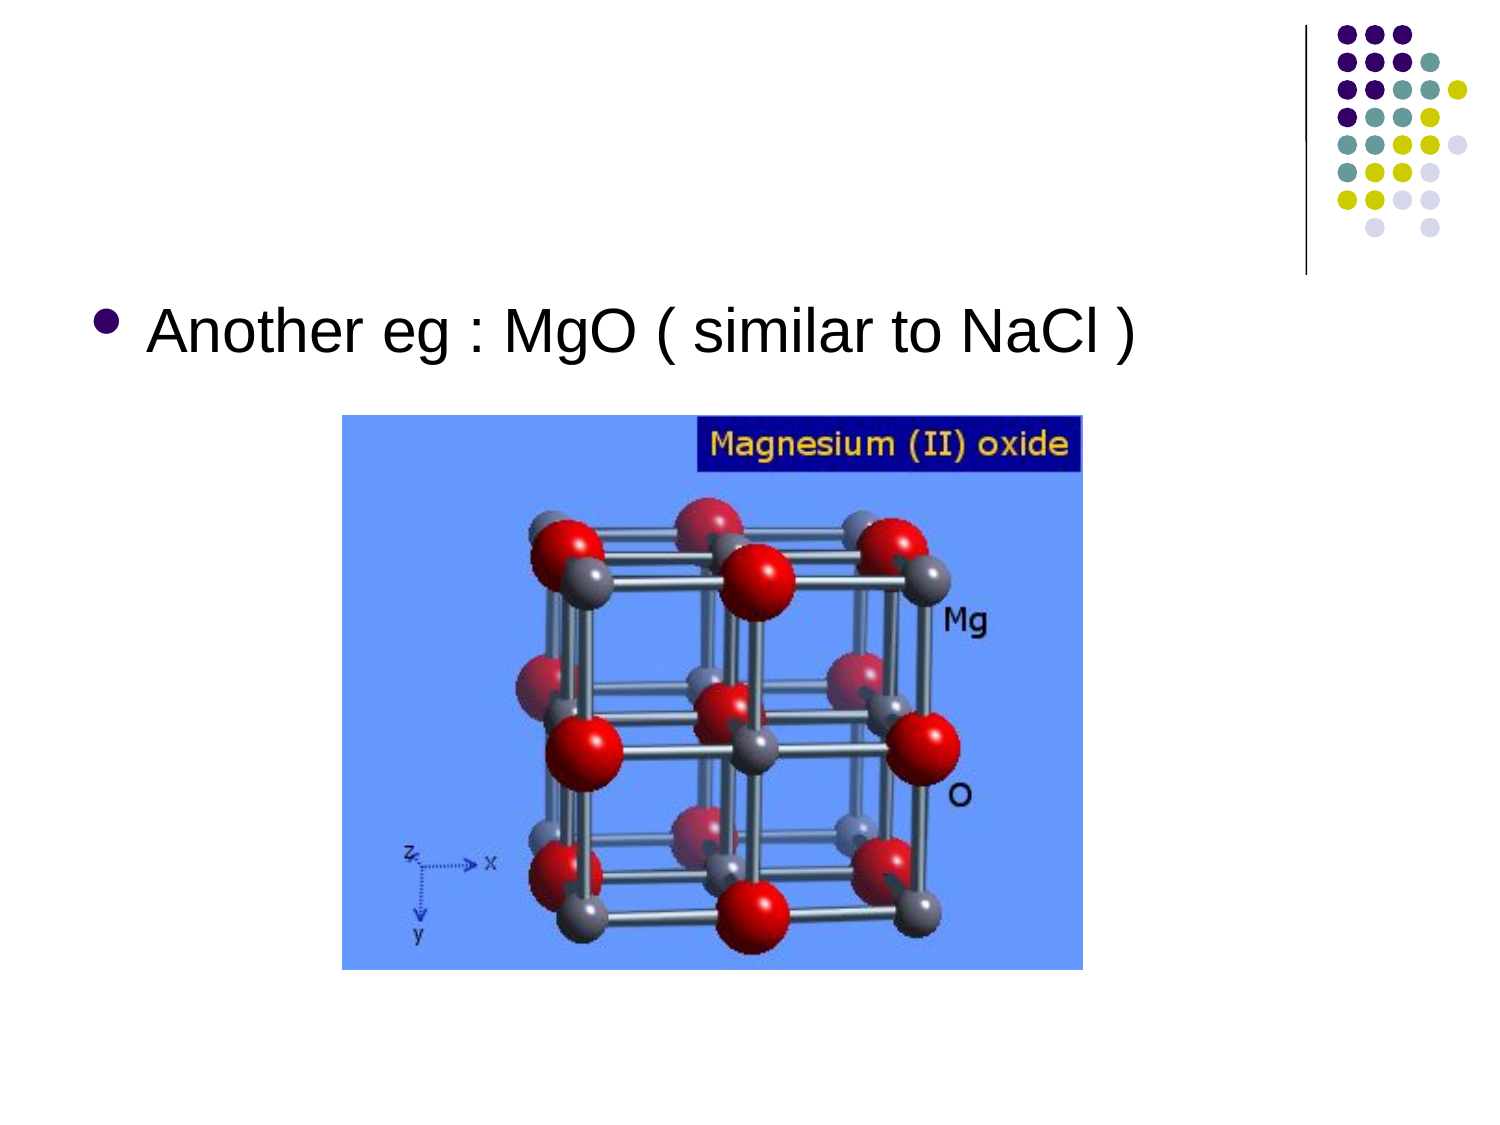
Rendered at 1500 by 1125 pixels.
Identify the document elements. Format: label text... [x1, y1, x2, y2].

list Another eg : MgO ( similar to NaCl ) [75, 282, 1425, 1006]
picture [342, 414, 1083, 971]
